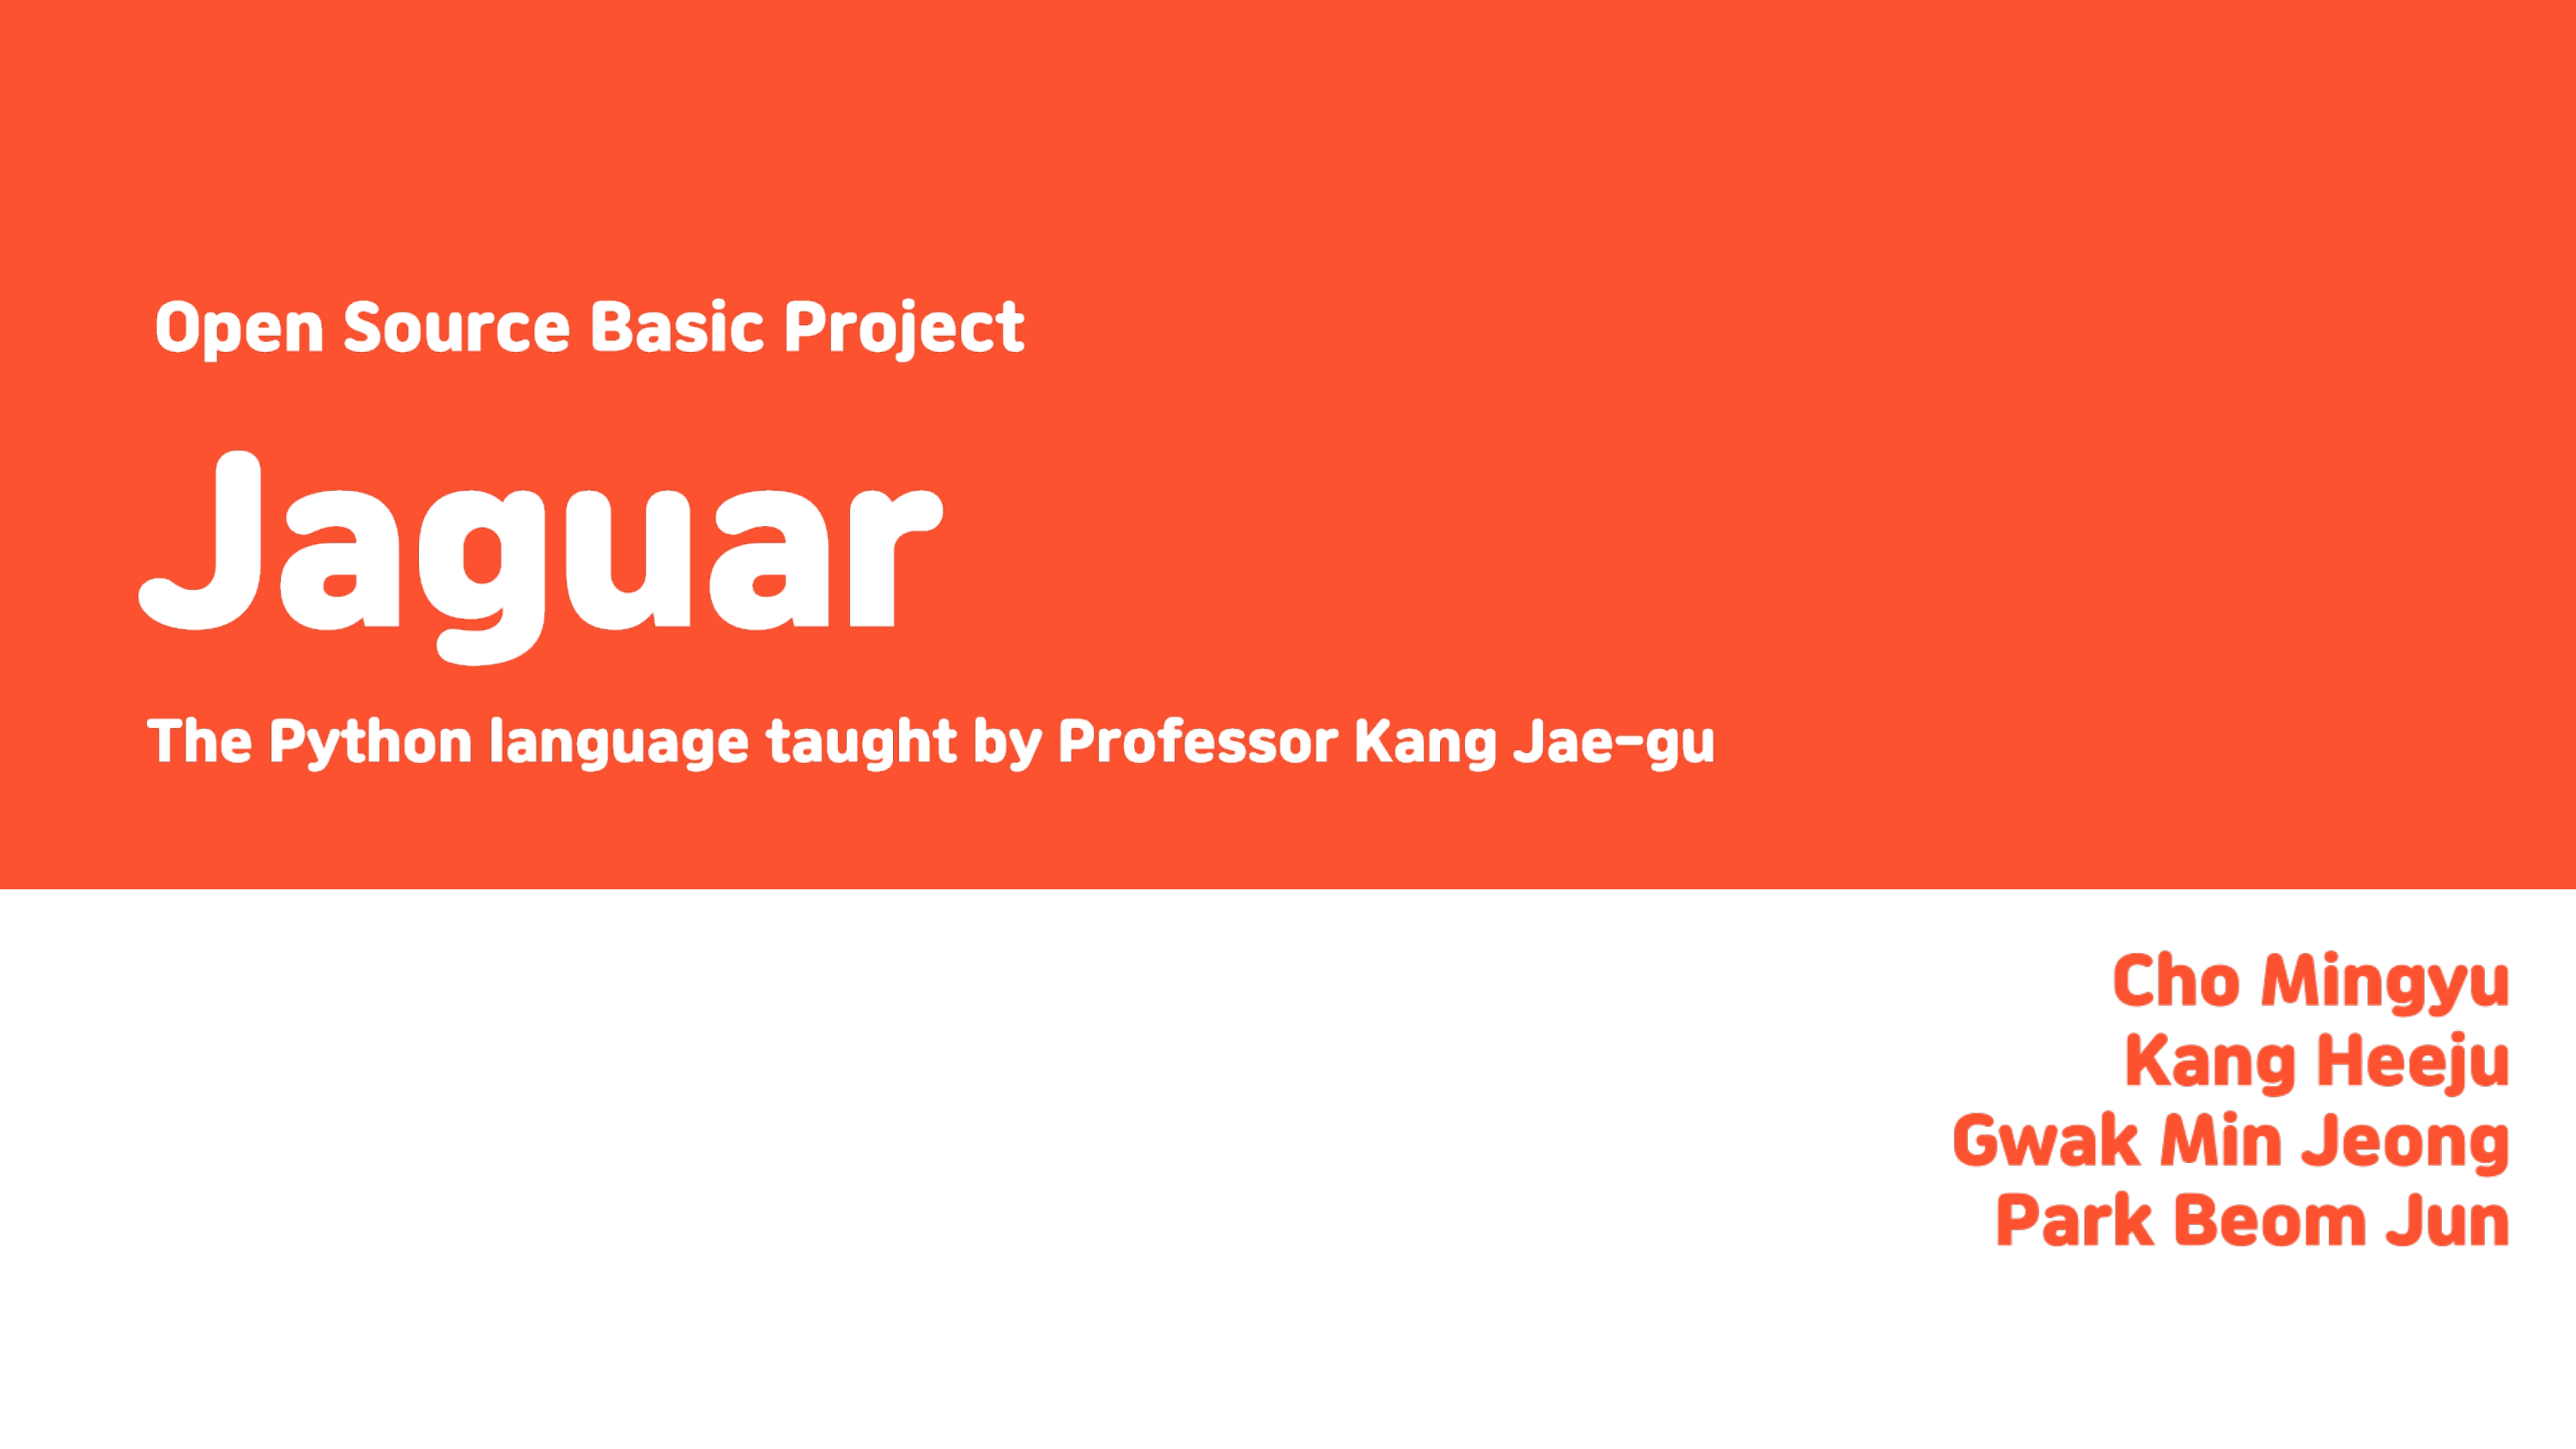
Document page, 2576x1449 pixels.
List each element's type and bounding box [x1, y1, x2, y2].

text_box [0, 889, 2576, 1449]
picture [105, 276, 1743, 797]
picture [1894, 928, 2540, 1277]
